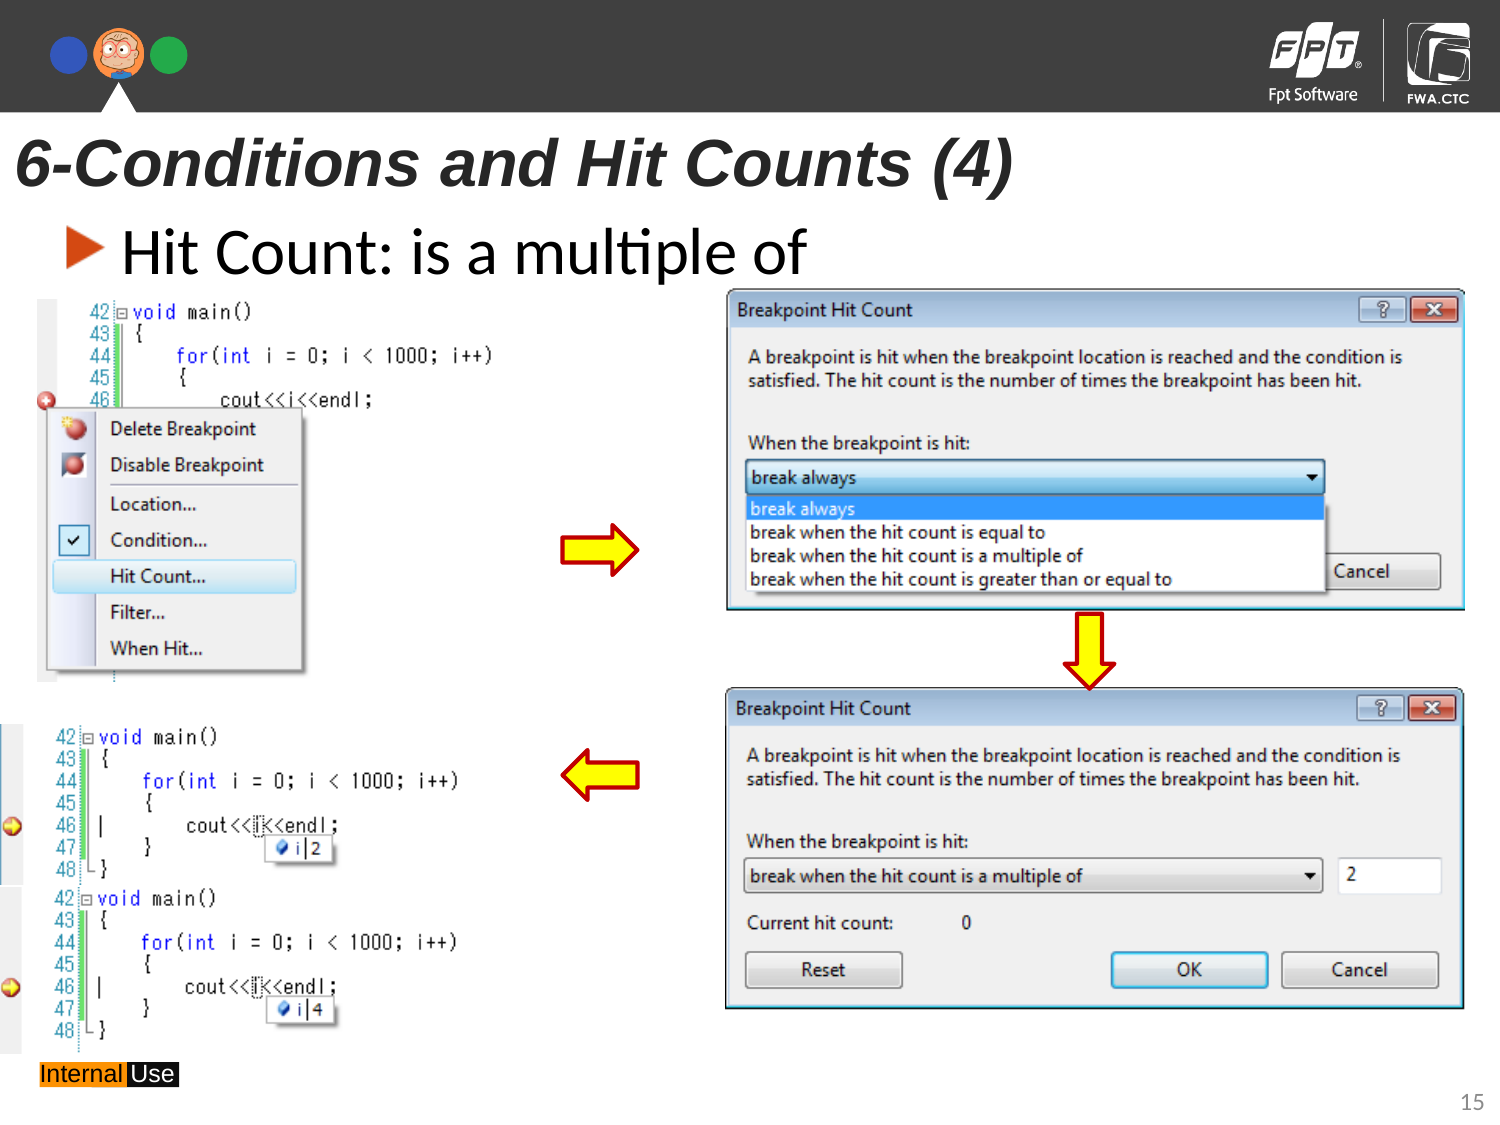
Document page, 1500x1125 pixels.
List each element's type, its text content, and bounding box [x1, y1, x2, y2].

picture [724, 287, 1465, 615]
picture [1262, 12, 1488, 125]
picture [0, 724, 471, 885]
picture [0, 887, 479, 1054]
text_box [560, 748, 640, 802]
list Hit Count: is a multiple of [50, 200, 1400, 1005]
picture [93, 28, 144, 79]
text_box 6-Conditions and Hit Counts (4) [0, 112, 1175, 208]
picture [724, 687, 1466, 1012]
text_box [560, 523, 640, 577]
slide_number 15 [1149, 1074, 1500, 1125]
text_box [1062, 624, 1117, 685]
picture [37, 299, 508, 682]
picture [65, 224, 107, 271]
